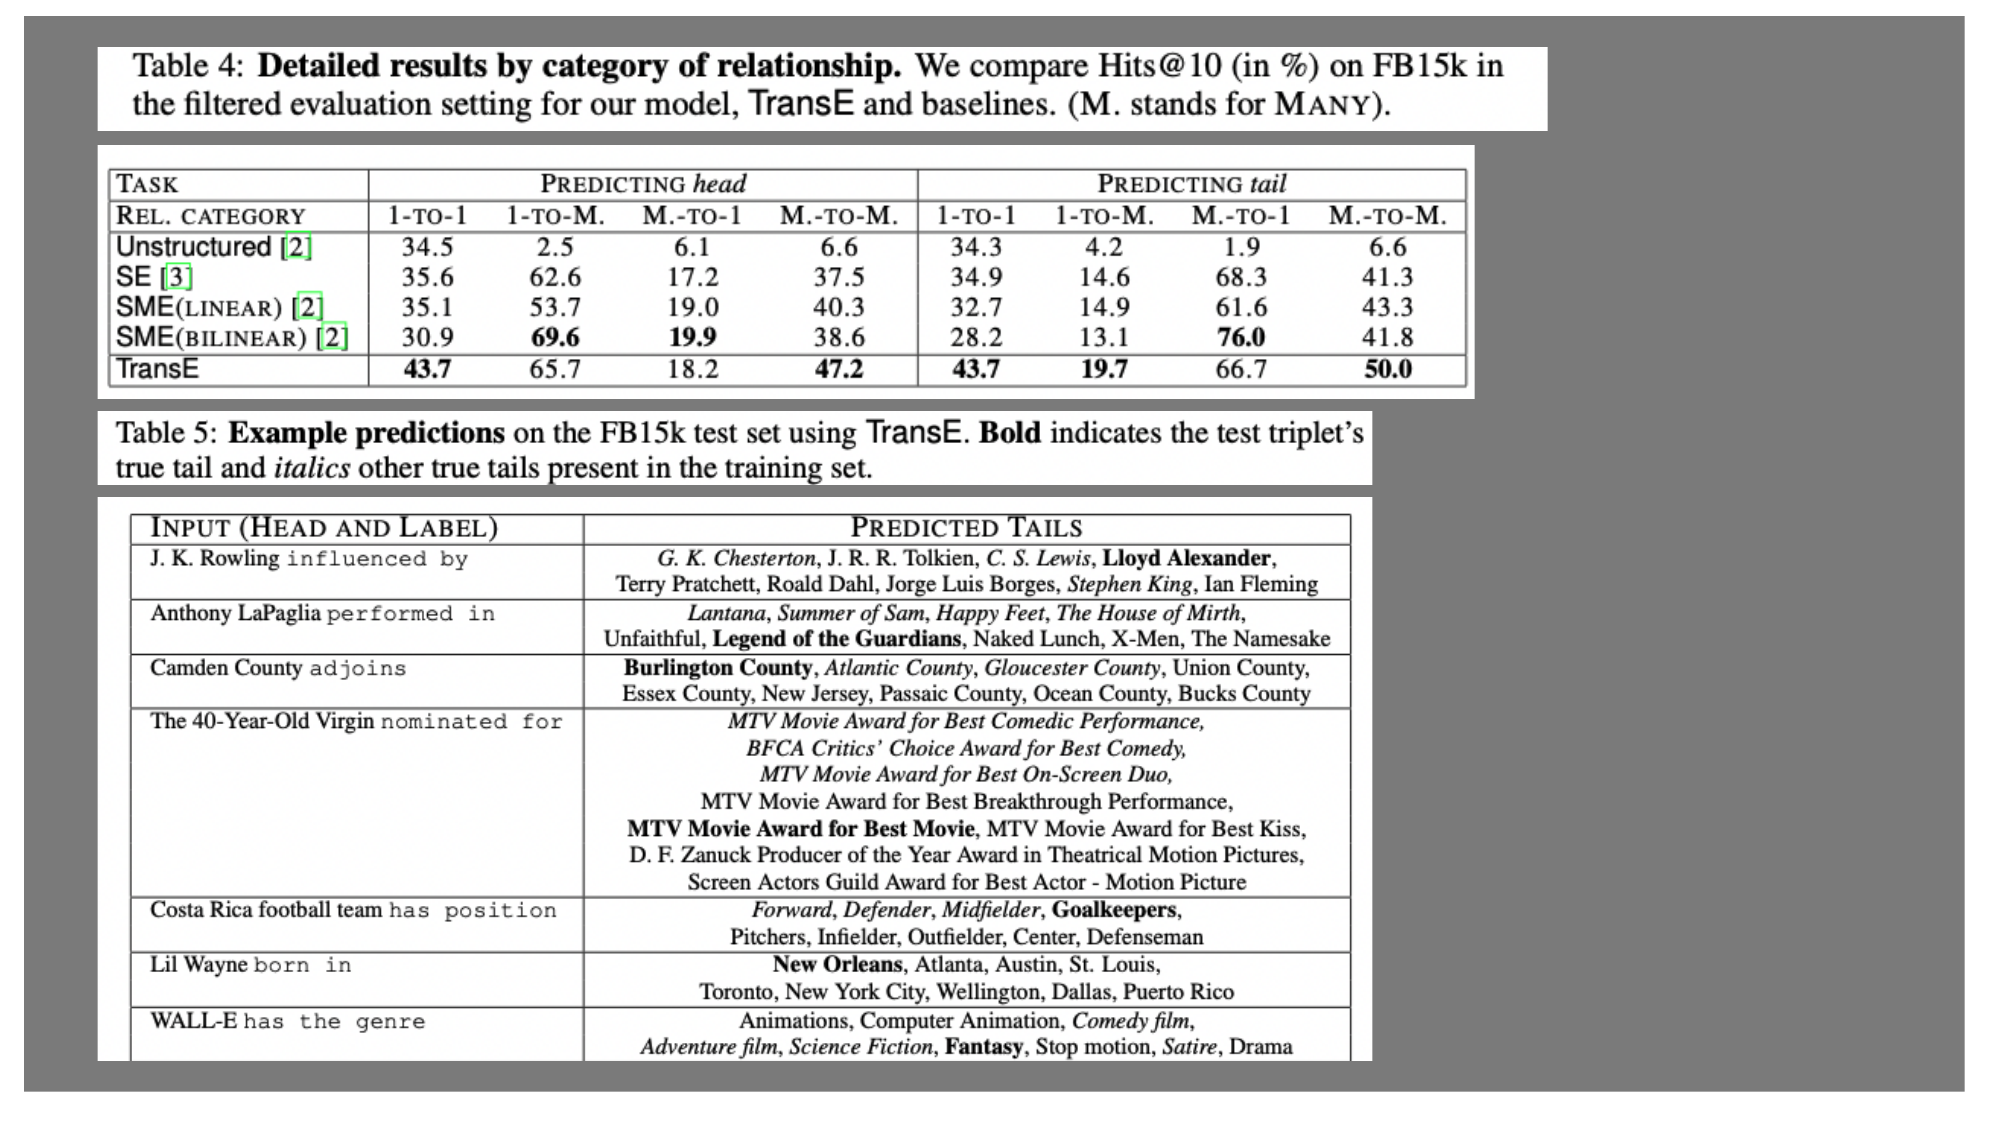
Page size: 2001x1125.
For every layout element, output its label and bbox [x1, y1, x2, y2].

picture [97, 47, 1548, 131]
picture [97, 145, 1475, 399]
text_box [23, 15, 1966, 1093]
picture [97, 411, 1373, 485]
picture [97, 497, 1373, 1061]
